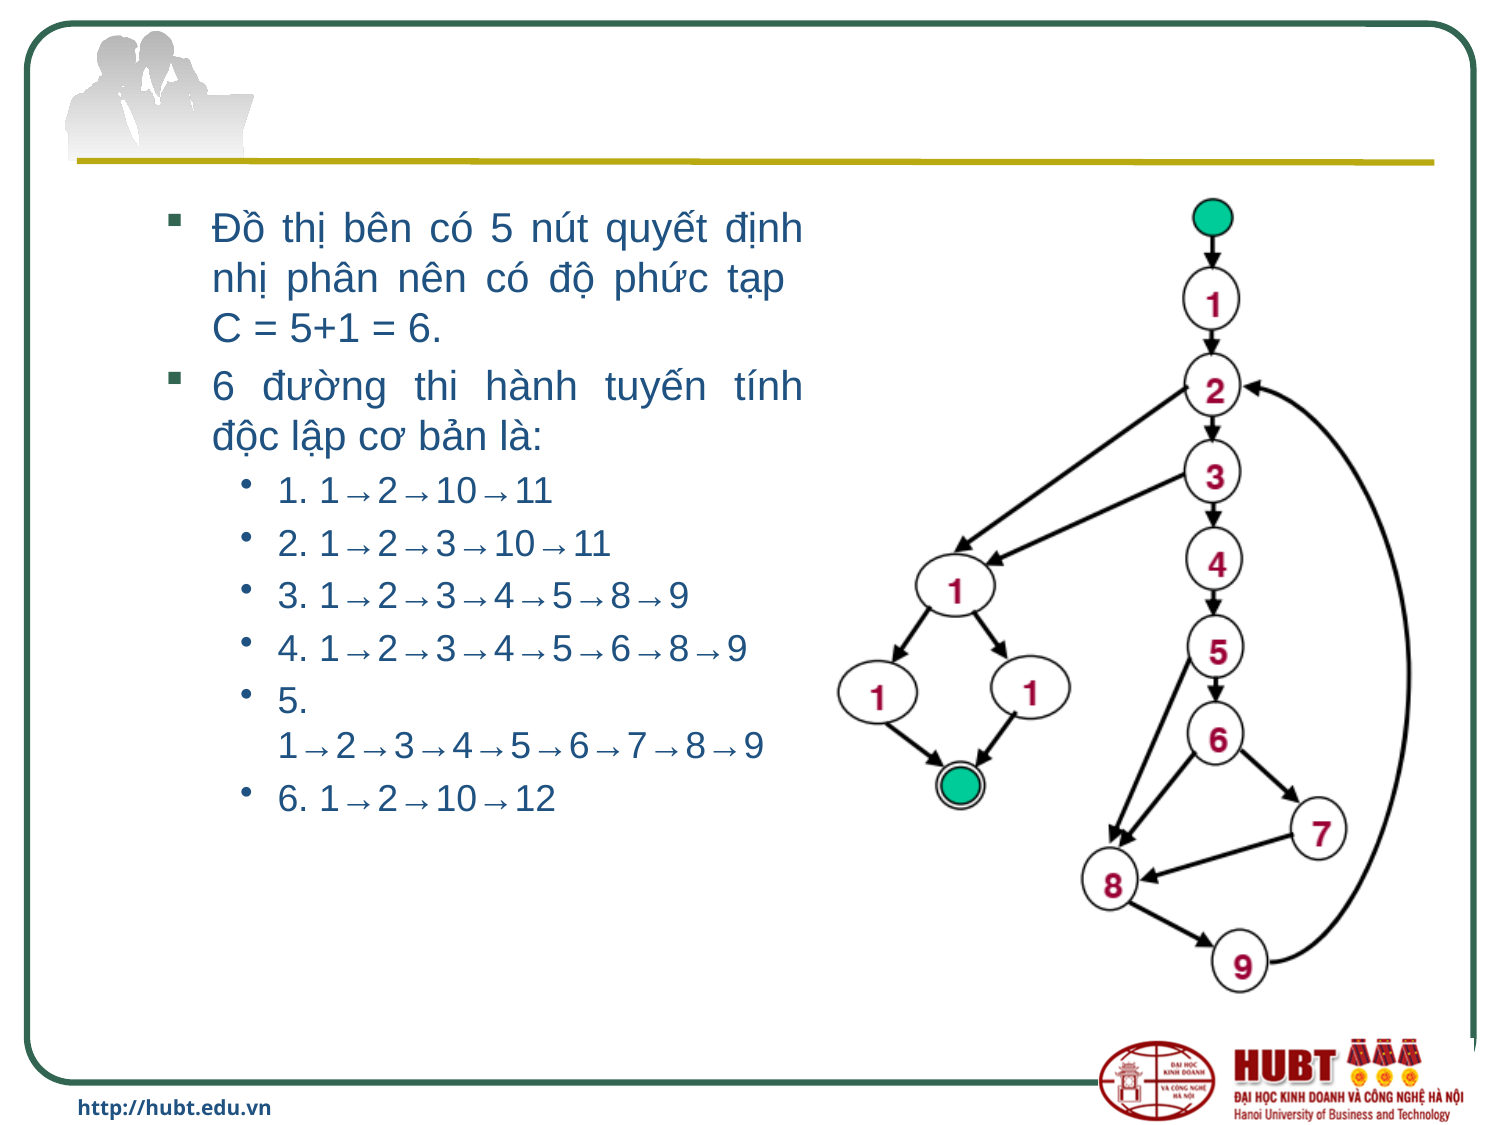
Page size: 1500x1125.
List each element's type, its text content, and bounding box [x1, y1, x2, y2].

picture [1098, 1038, 1474, 1123]
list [818, 192, 1425, 997]
list Đồ thị bên có 5 nút quyết định nhị phân nên có độ phức tạp C = 5+1 = 6. 6 đường thi hành tuyến tính độc lập cơ bản là: 1. 1→2→10→11 2. 1→2→3→10→11 3. 1→2→3→4→5→8→9 4. 1→2→3→4→5→6→8→9 5. 1→2→3→4→5→6→7→8→9 6. 1→2→10→12 [75, 192, 819, 1031]
slide_number http://hubt.edu.vn [62, 1087, 475, 1125]
